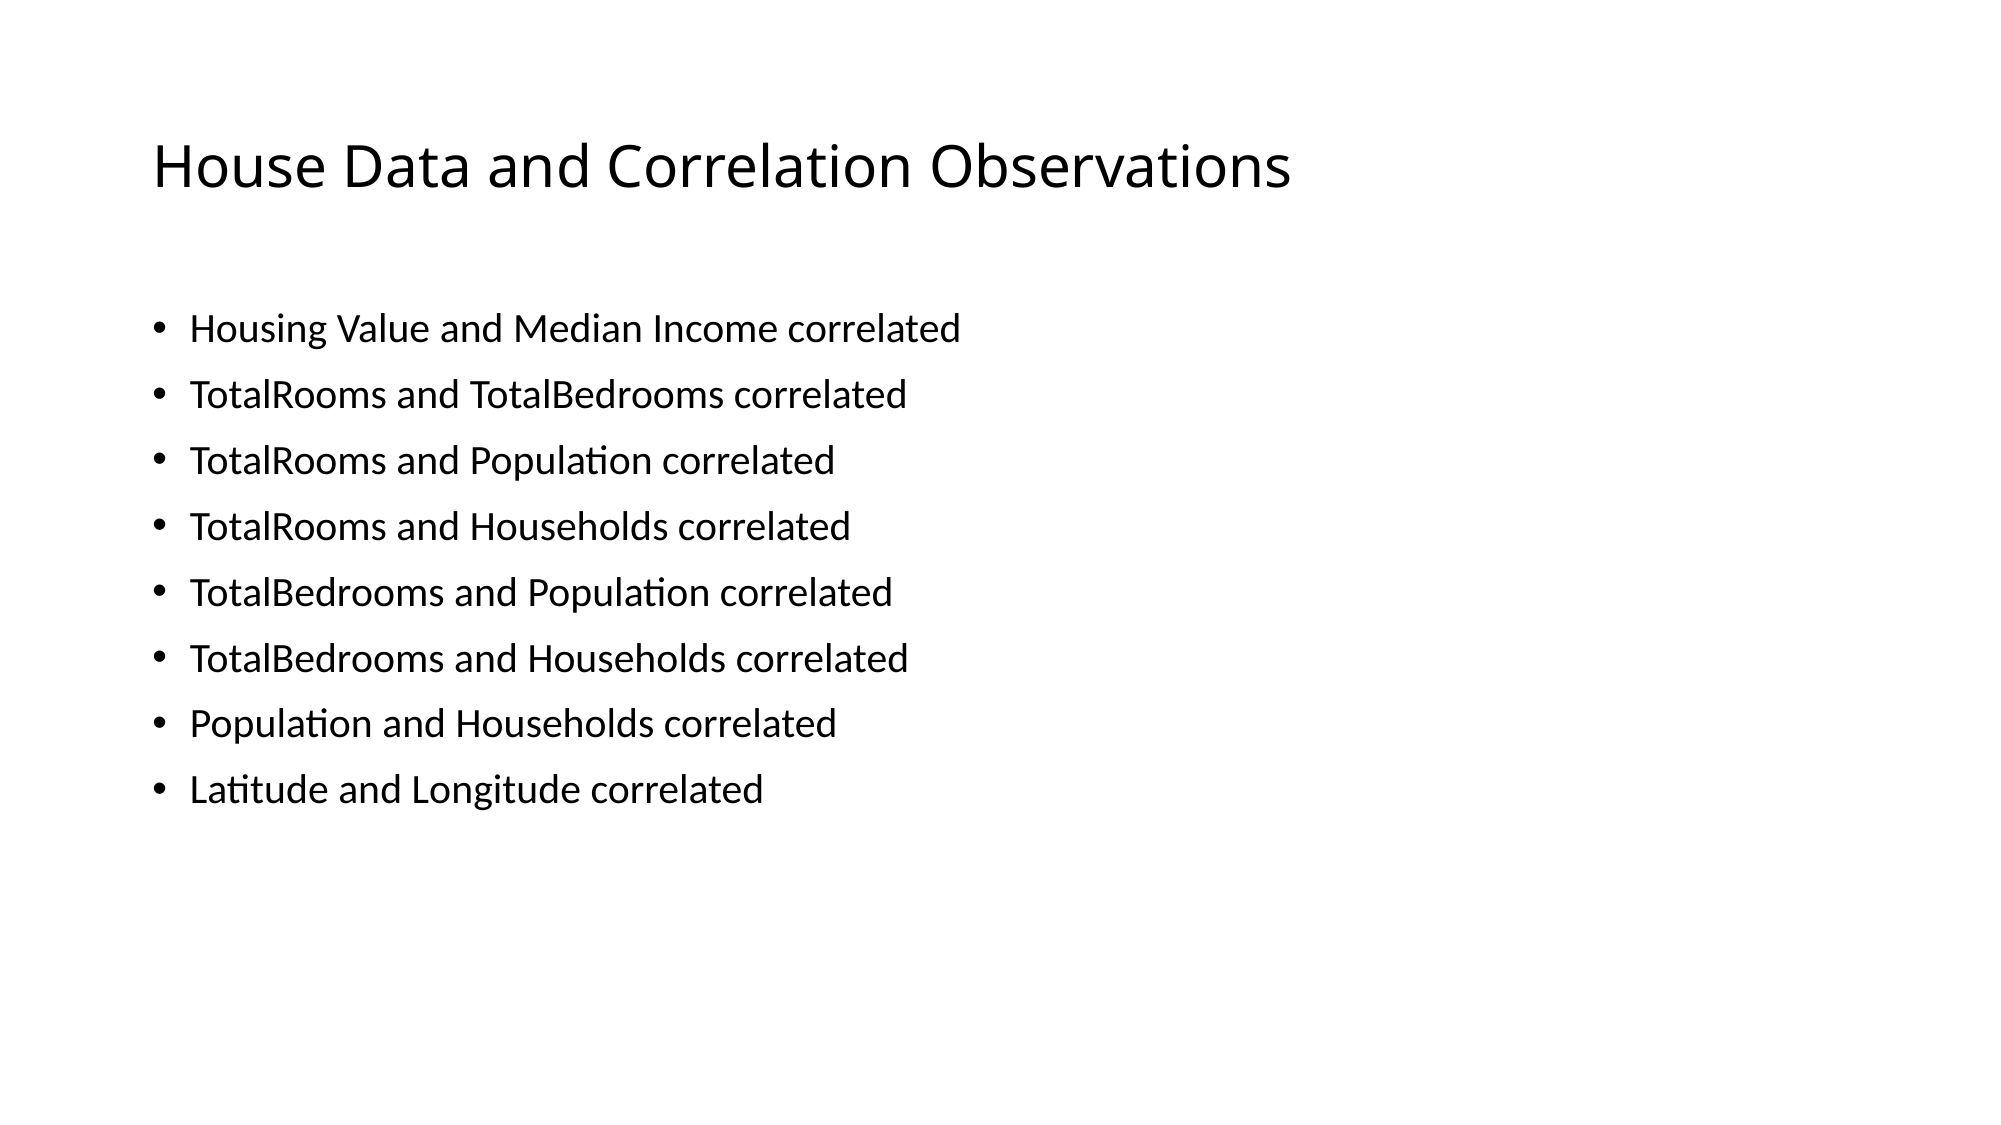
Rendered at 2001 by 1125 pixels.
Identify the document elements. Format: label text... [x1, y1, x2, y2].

list Housing Value and Median Income correlated TotalRooms and TotalBedrooms correlated TotalRooms and Population correlated TotalRooms and Households correlated TotalBedrooms and Population correlated TotalBedrooms and Households correlated Population and Households correlated Latitude and Longitude correlated [137, 299, 1863, 1014]
title House Data and Correlation Observations [137, 59, 1863, 278]
